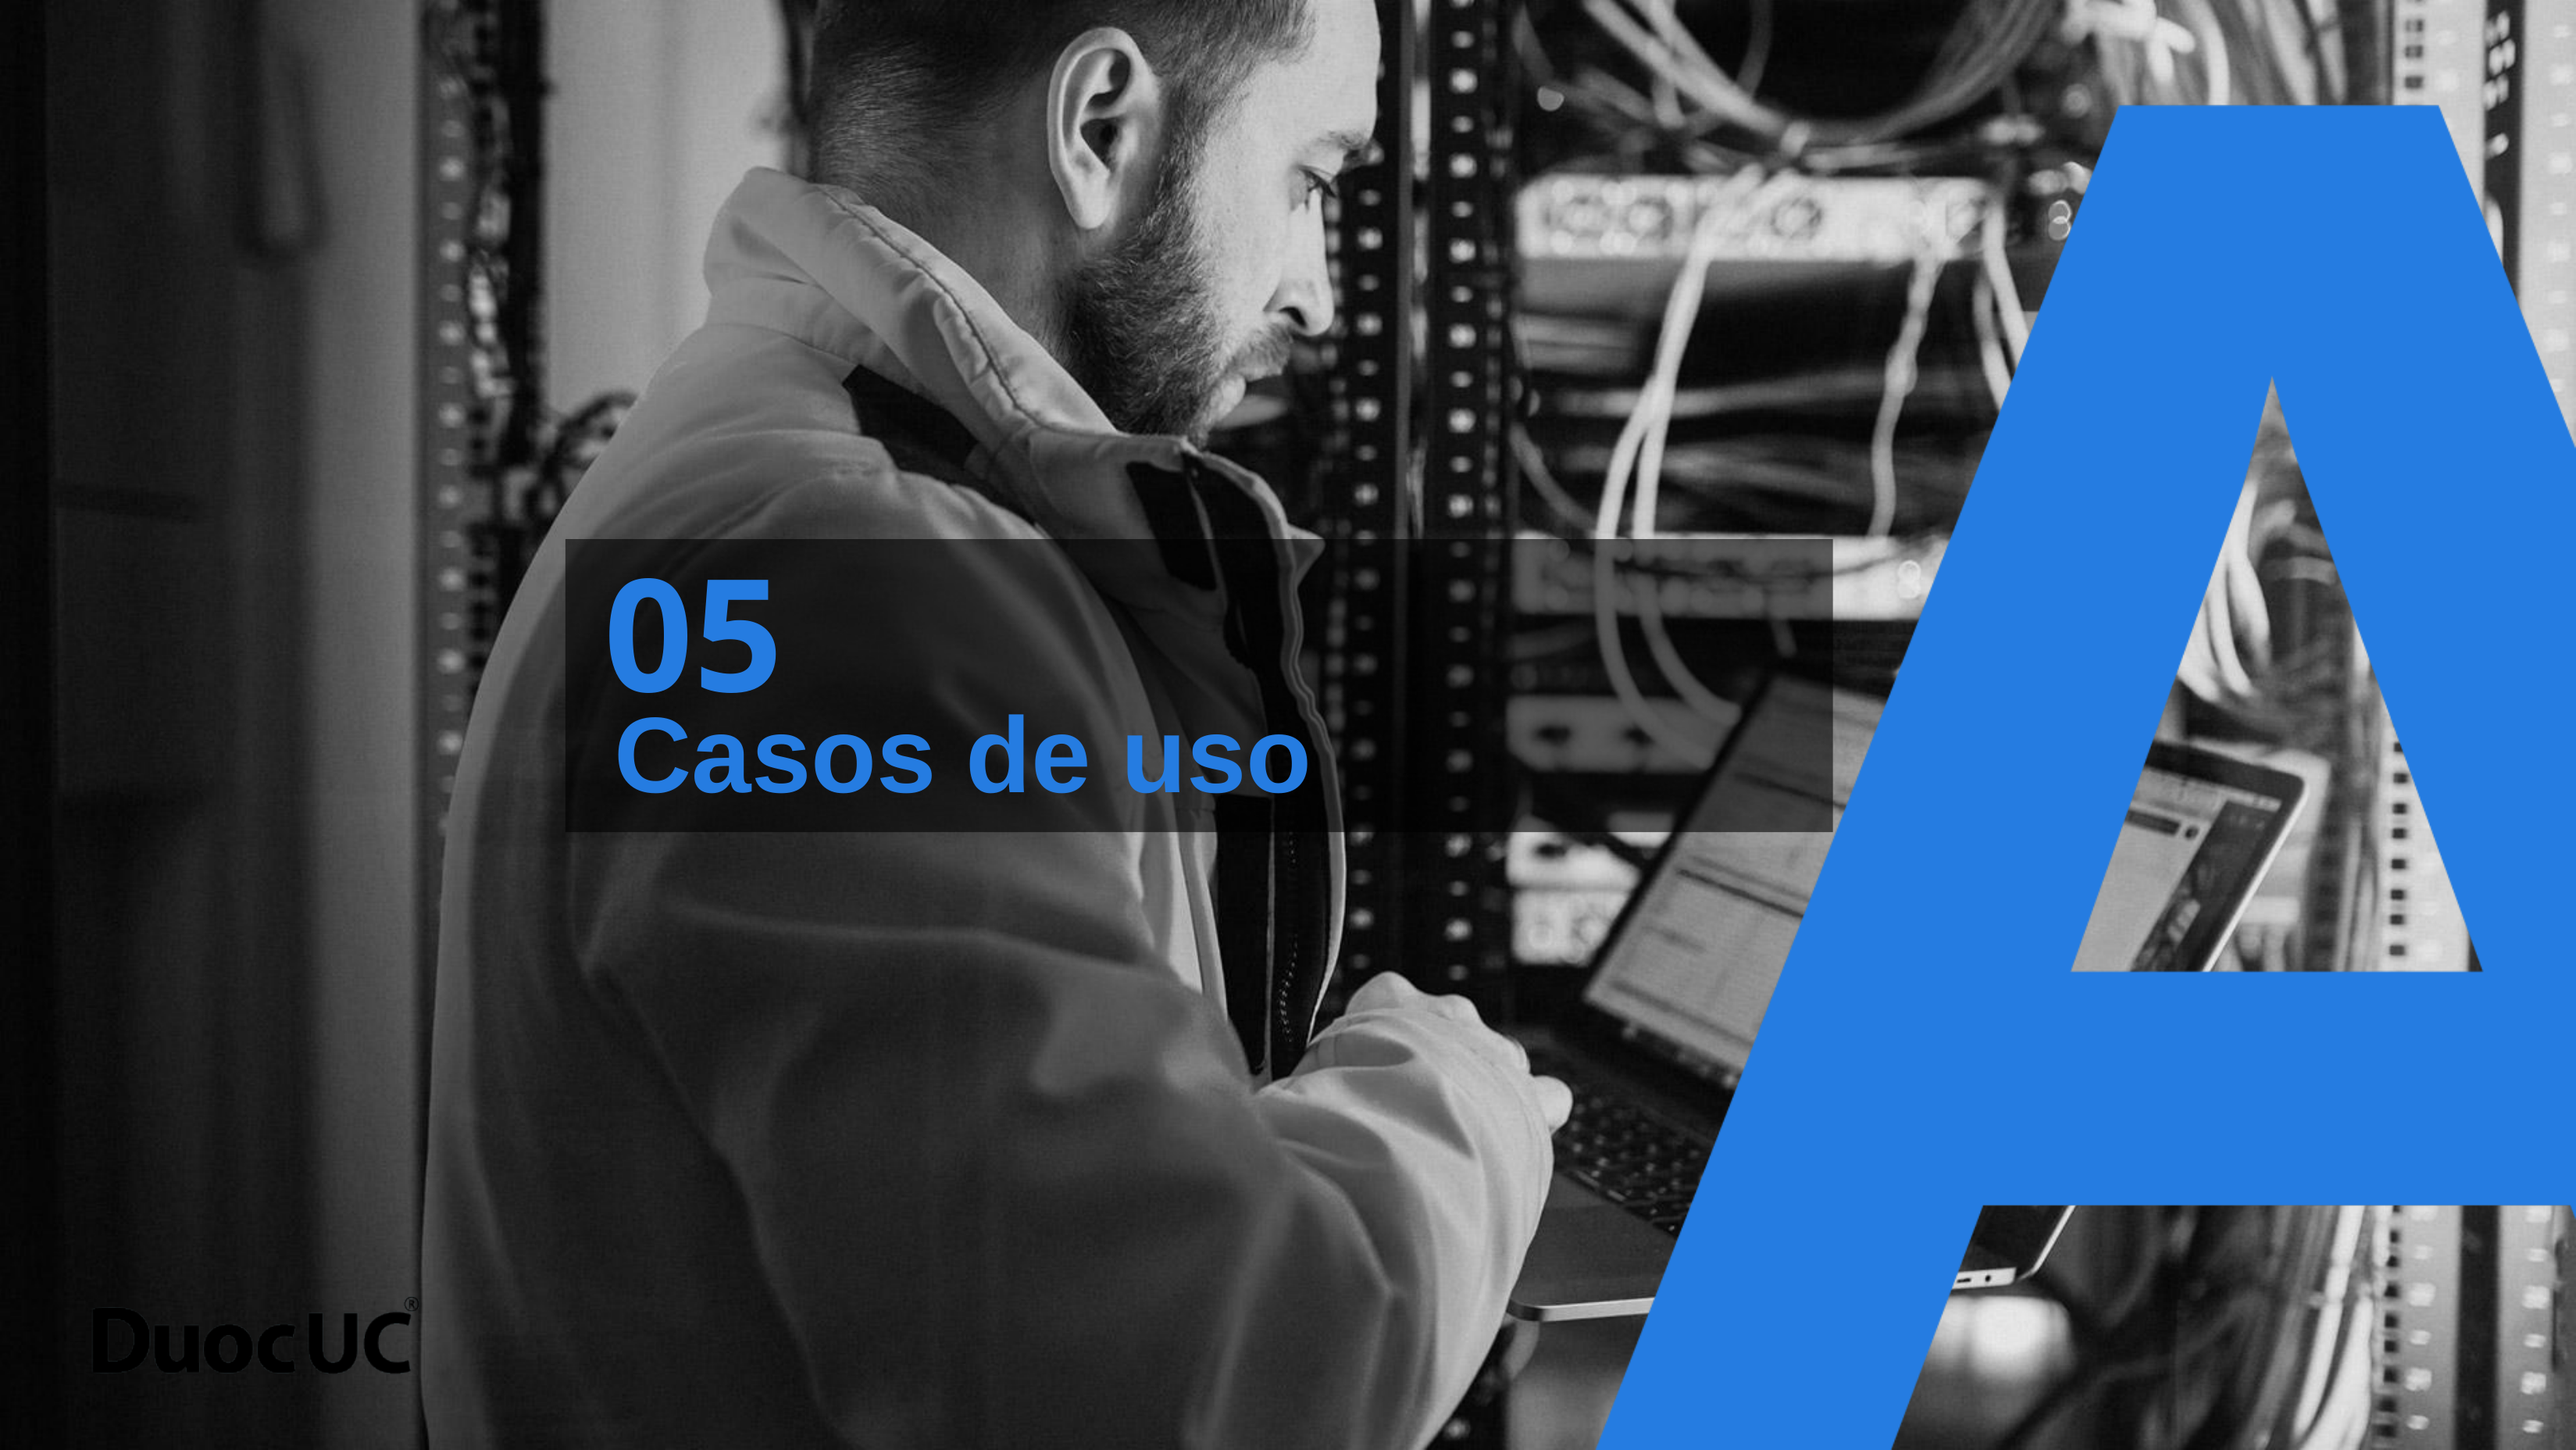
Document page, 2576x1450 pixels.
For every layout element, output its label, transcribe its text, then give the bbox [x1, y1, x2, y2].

picture [0, 0, 2576, 1450]
text_box 05 [604, 535, 849, 723]
title Casos de uso [614, 685, 1771, 944]
